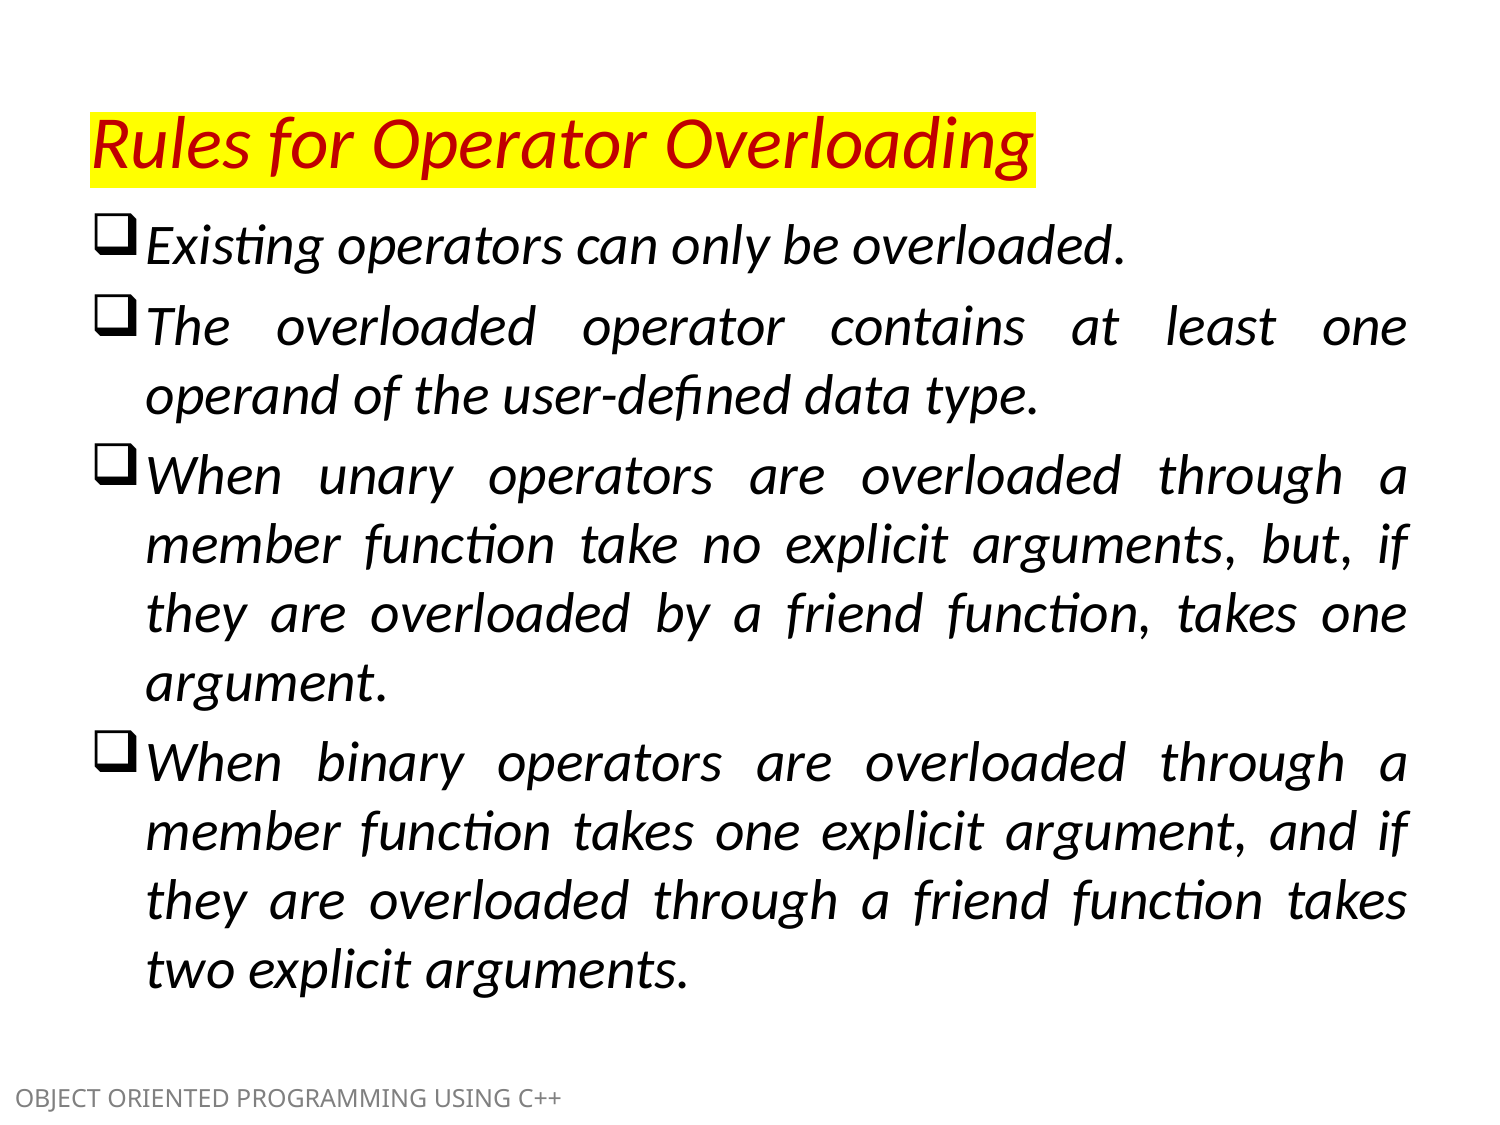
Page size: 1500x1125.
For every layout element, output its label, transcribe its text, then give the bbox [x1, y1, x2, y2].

title Rules for Operator Overloading [75, 45, 1425, 200]
list Existing operators can only be overloaded. The overloaded operator contains at least one operand of the user-defined data type. When unary operators are overloaded through a member function take no explicit arguments, but, if they are overloaded by a friend function, takes one argument. When binary operators are overloaded through a member function takes one explicit argument, and if they are overloaded through a friend function takes two explicit arguments. [75, 200, 1425, 1013]
